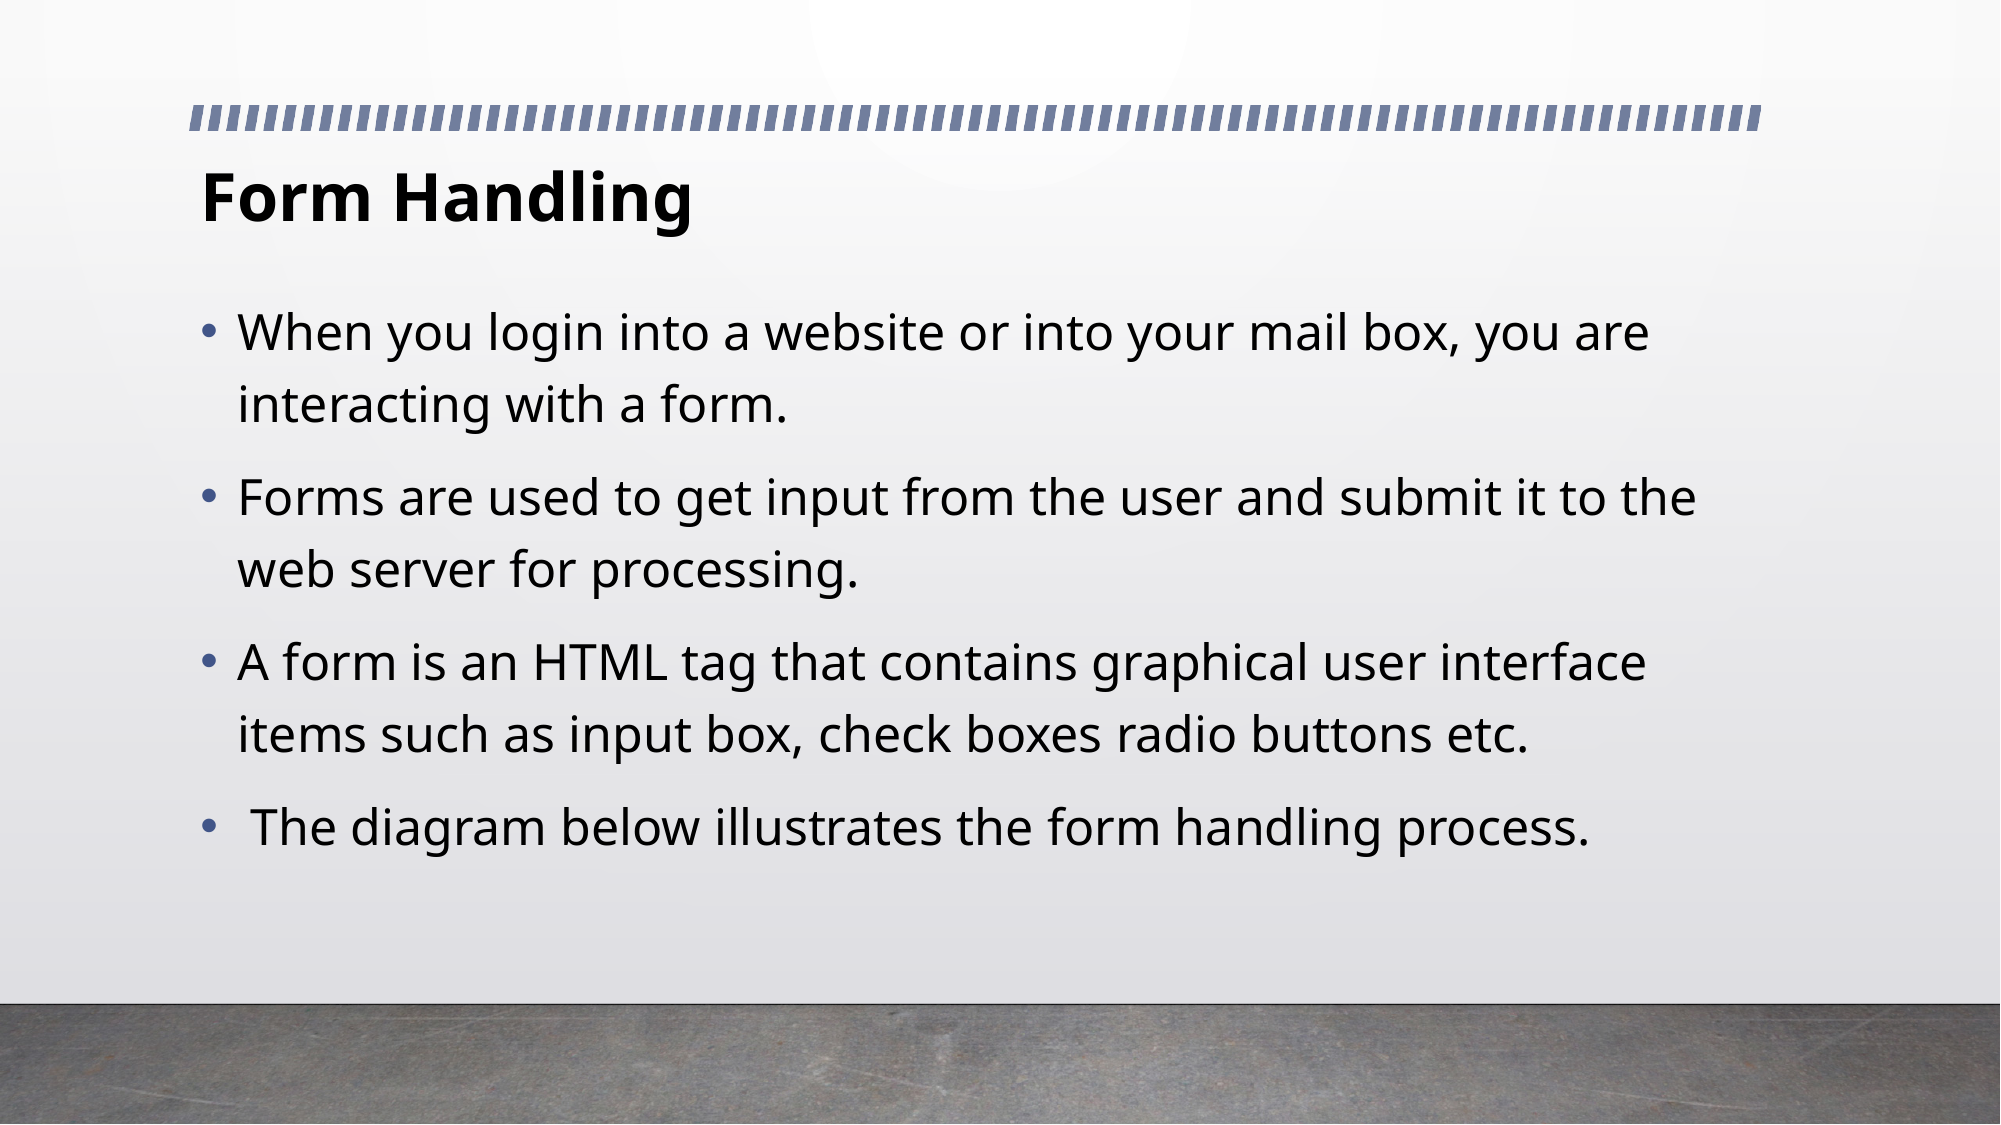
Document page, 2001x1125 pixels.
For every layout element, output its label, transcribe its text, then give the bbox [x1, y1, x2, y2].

list When you login into a website or into your mail box, you are interacting with a form. Forms are used to get input from the user and submit it to the web server for processing. A form is an HTML tag that contains graphical user interface items such as input box, check boxes radio buttons etc. The diagram below illustrates the form handling process. [185, 281, 1761, 957]
picture [0, 1004, 2000, 1124]
title Form Handling [185, 156, 1761, 281]
